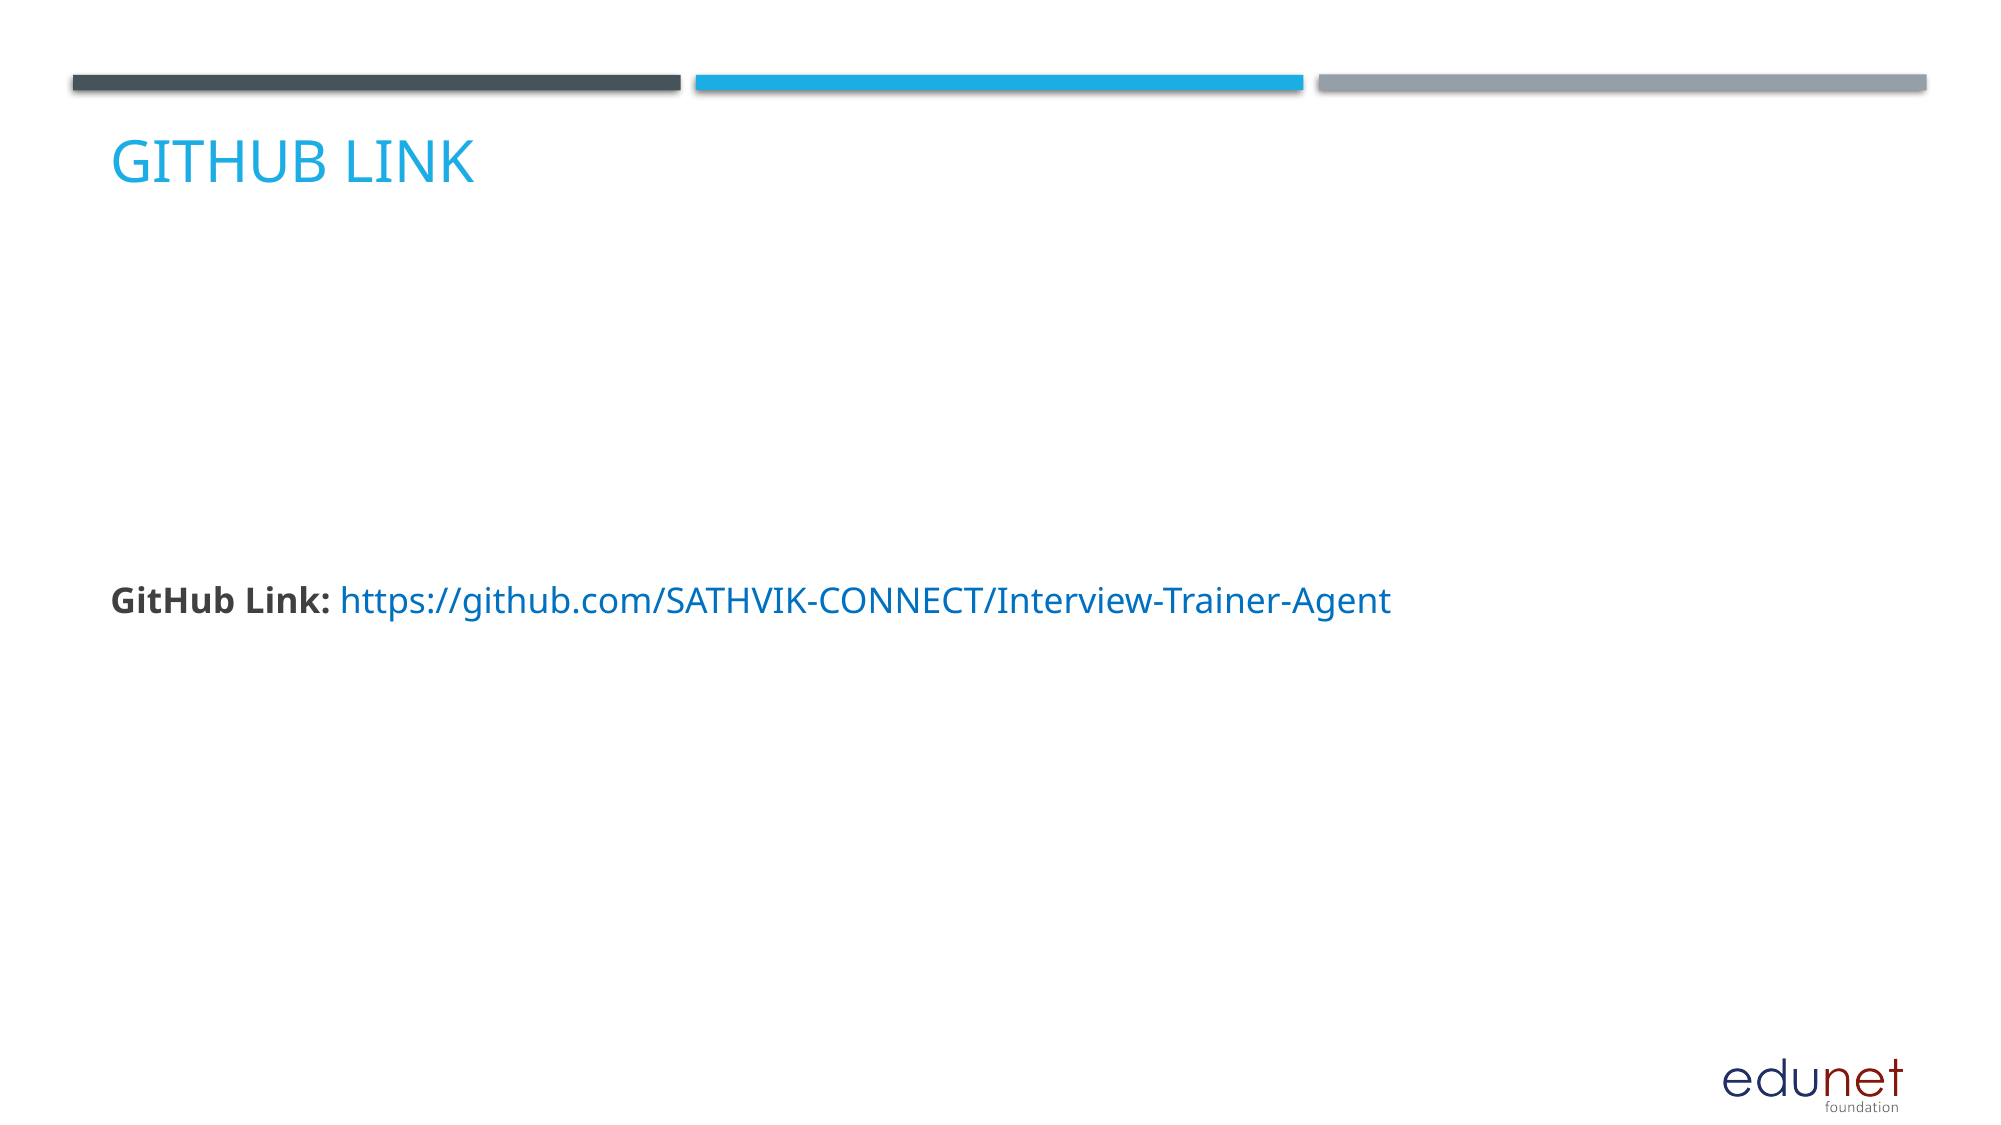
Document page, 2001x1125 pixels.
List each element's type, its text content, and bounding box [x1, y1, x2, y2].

picture [1719, 1056, 1905, 1116]
title GitHub Link [95, 115, 1905, 203]
list GitHub Link: https://github.com/SATHVIK-CONNECT/Interview-Trainer-Agent [95, 213, 1905, 981]
